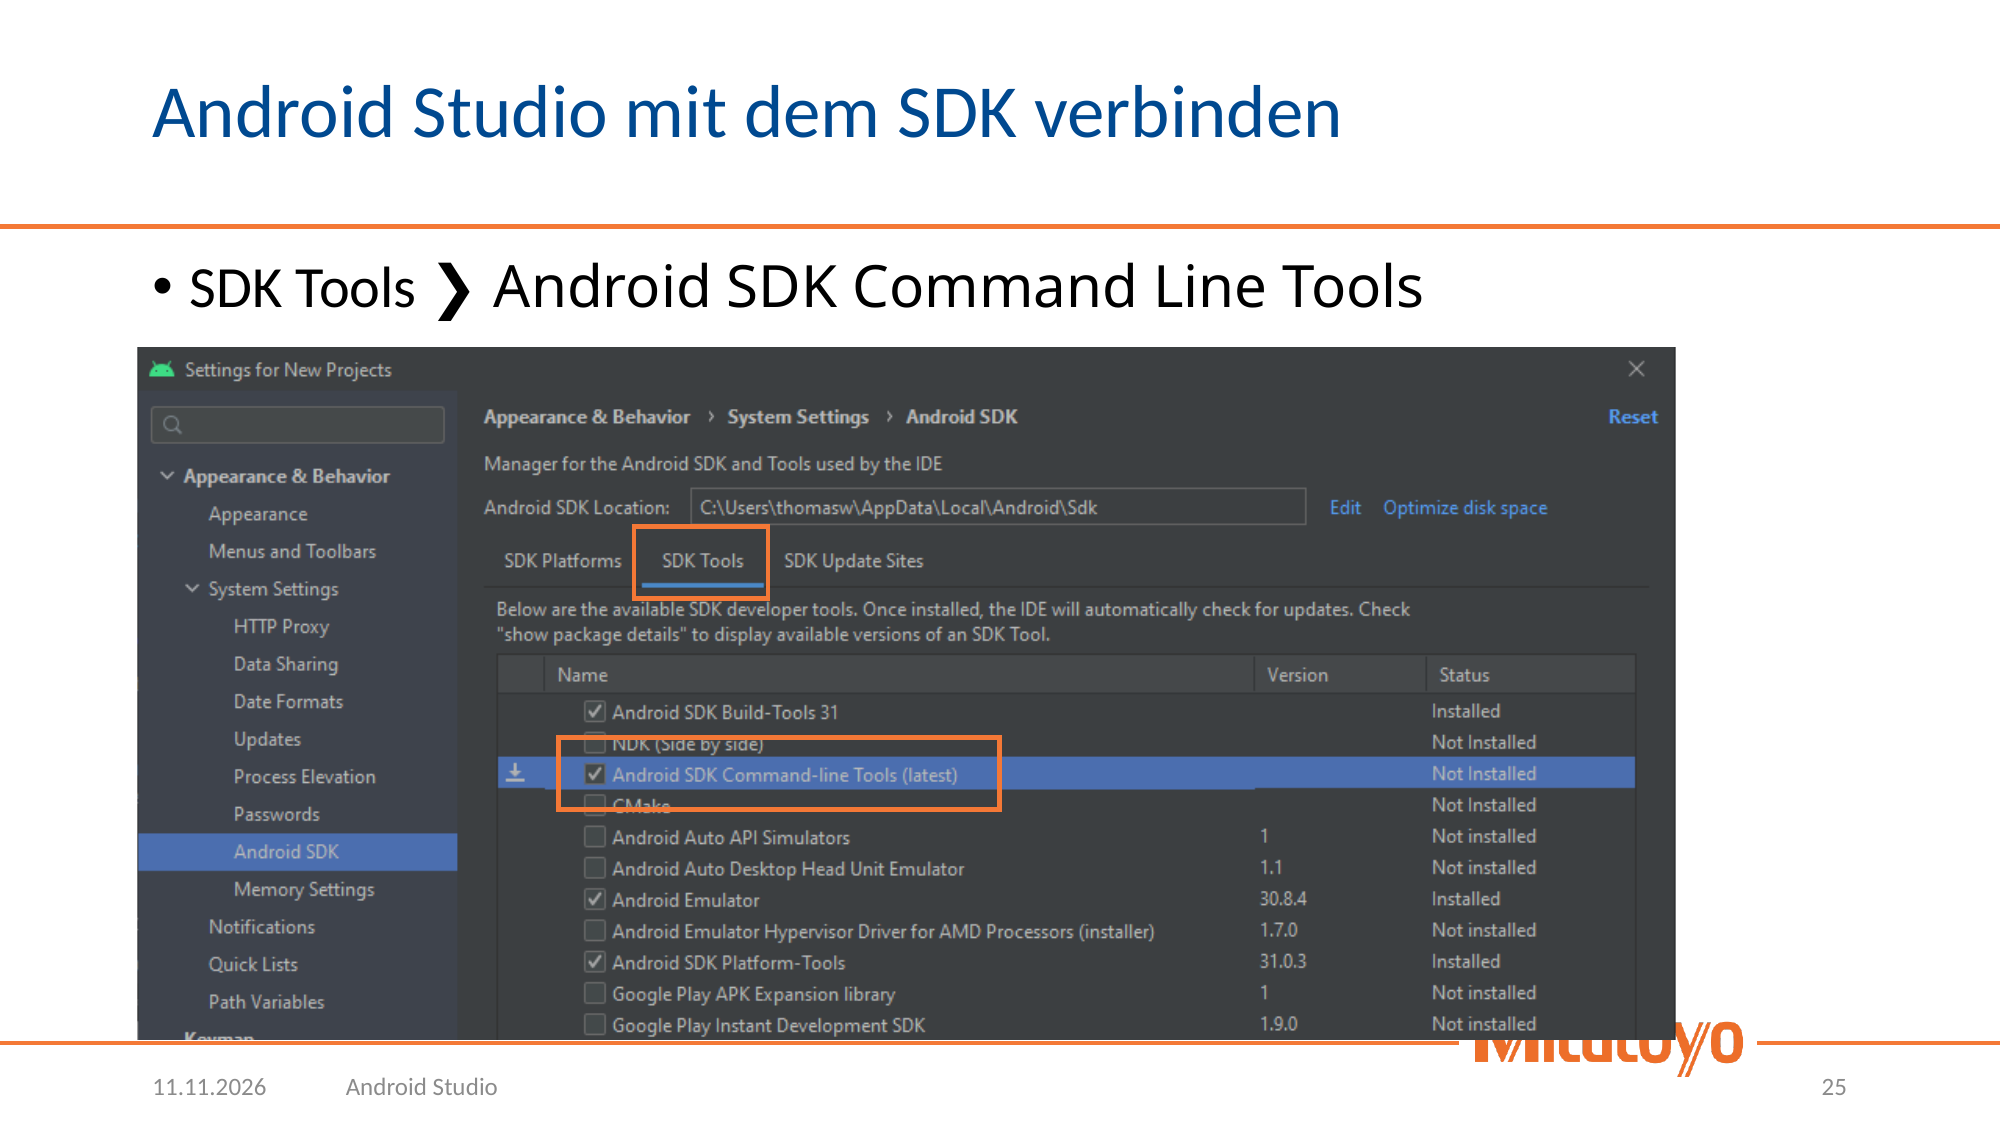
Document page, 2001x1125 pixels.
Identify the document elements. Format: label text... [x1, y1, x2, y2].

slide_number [137, 1055, 313, 1116]
list SDK Tools ❯ Android SDK Command Line Tools [137, 249, 1863, 1012]
slide_number 25 [1743, 1055, 1863, 1116]
picture [137, 347, 1744, 1077]
title Android Studio mit dem SDK verbinden [137, 24, 1863, 203]
footer Android Studio [330, 1055, 1721, 1116]
